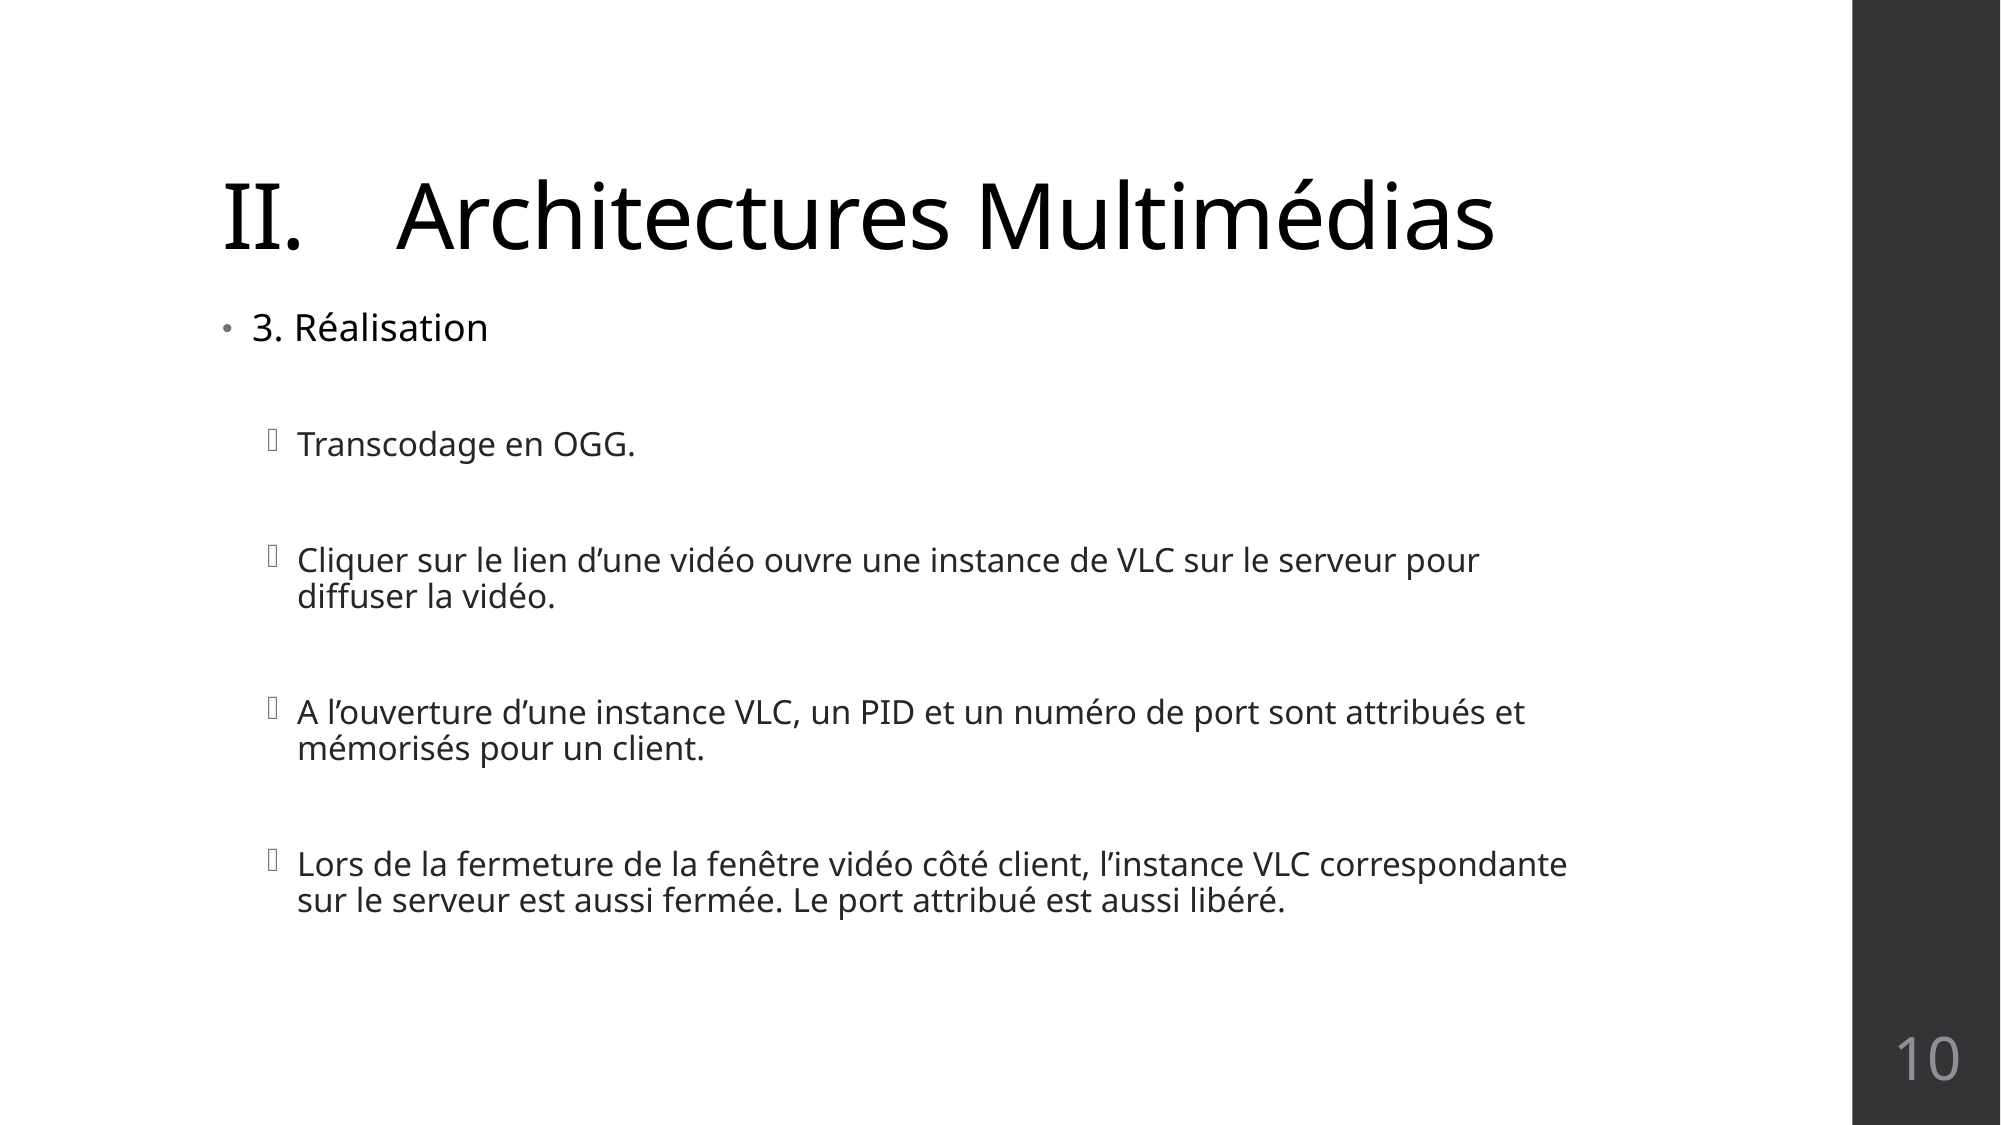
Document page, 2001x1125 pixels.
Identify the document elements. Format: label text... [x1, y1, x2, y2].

title II. Architectures Multimédias [206, 60, 1797, 278]
list 3. Réalisation Transcodage en OGG. Cliquer sur le lien d’une vidéo ouvre une instance de VLC sur le serveur pour diffuser la vidéo. A l’ouverture d’une instance VLC, un PID et un numéro de port sont attribués et mémorisés pour un client. Lors de la fermeture de la fenêtre vidéo côté client, l’instance VLC correspondante sur le serveur est aussi fermée. Le port attribué est aussi libéré. [206, 299, 1617, 1014]
slide_number 10 [1852, 1012, 2000, 1110]
